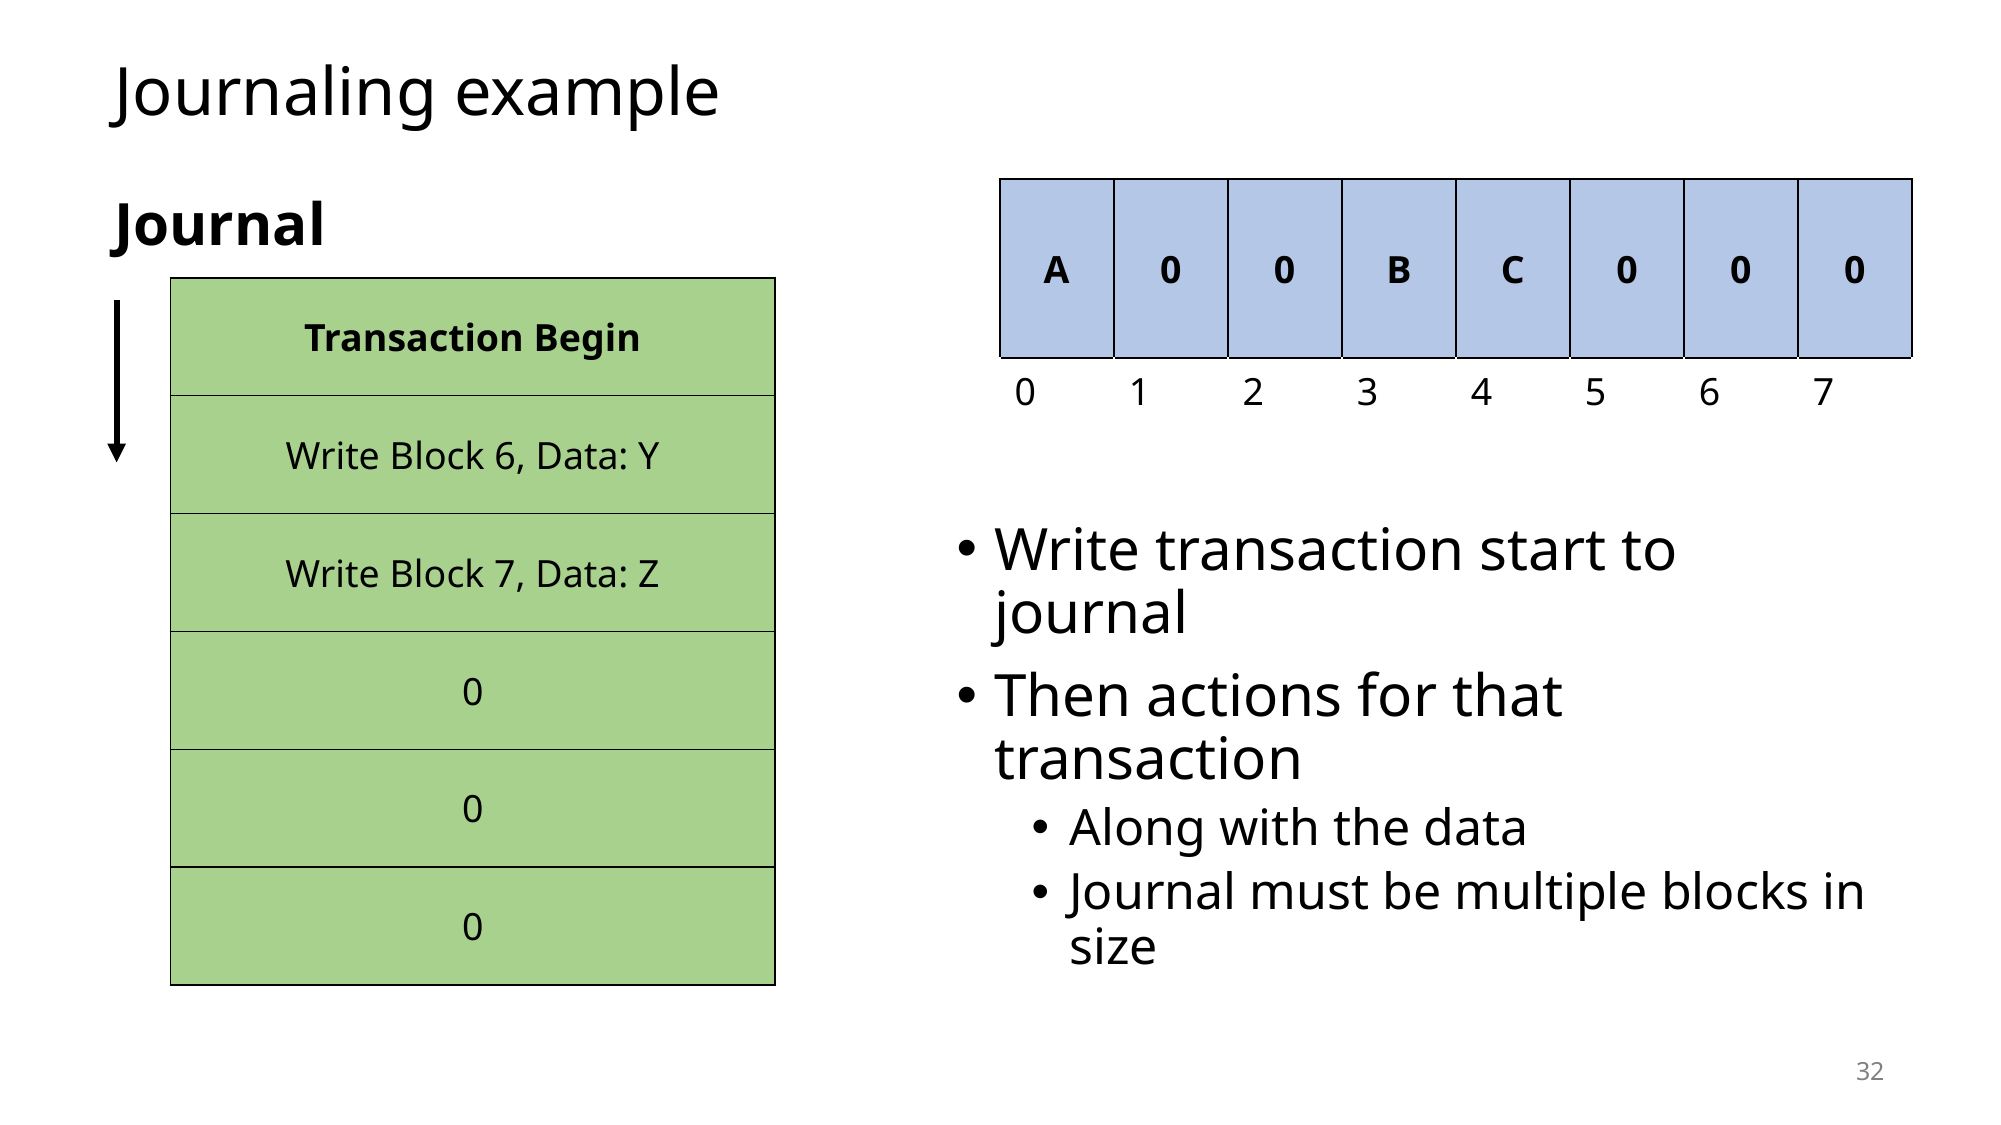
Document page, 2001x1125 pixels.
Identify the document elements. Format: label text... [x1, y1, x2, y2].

table_cell Write Block 6, Data: Y [171, 396, 774, 513]
table_header 0 [1229, 180, 1341, 357]
table_cell 0 [1001, 359, 1113, 438]
table_header Transaction Begin [171, 279, 774, 395]
table_header 0 [1115, 180, 1227, 357]
table_cell 1 [1115, 359, 1227, 438]
slide_number 32 [1749, 1042, 1900, 1103]
table_header 0 [1571, 180, 1683, 357]
table_cell 7 [1799, 359, 1911, 438]
list Write transaction start to journal Then actions for that transaction Along with the data Journal must be multiple blocks in size [941, 512, 1901, 1013]
table_header B [1343, 180, 1455, 357]
table_cell 0 [171, 868, 774, 984]
title Journaling example [99, 37, 1900, 150]
list Journal [99, 187, 963, 1013]
table_cell 0 [171, 750, 774, 866]
table_header C [1457, 180, 1569, 357]
table_header A [1001, 180, 1113, 357]
table_cell 0 [171, 632, 774, 749]
table_cell 6 [1685, 359, 1797, 438]
table_header 0 [1685, 180, 1797, 357]
table_cell Write Block 7, Data: Z [171, 514, 774, 631]
table_cell 3 [1343, 359, 1455, 438]
table_cell 5 [1571, 359, 1683, 438]
table_cell 2 [1229, 359, 1341, 438]
table_cell 4 [1457, 359, 1569, 438]
table_header 0 [1799, 180, 1911, 357]
